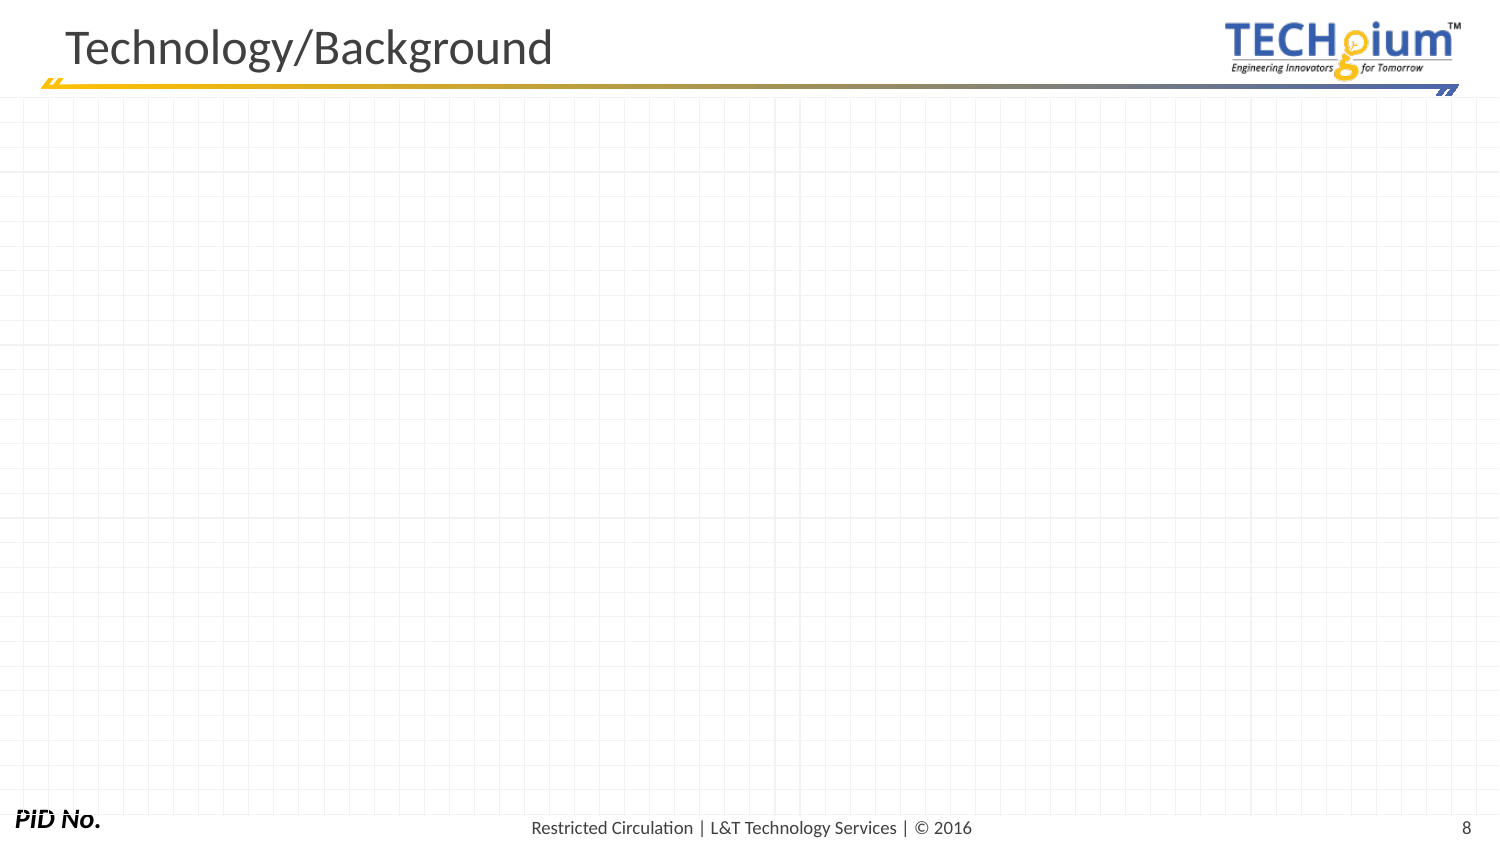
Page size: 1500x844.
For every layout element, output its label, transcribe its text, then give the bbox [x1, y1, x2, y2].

title Technology/Background [50, 0, 1450, 83]
picture [1221, 17, 1463, 86]
